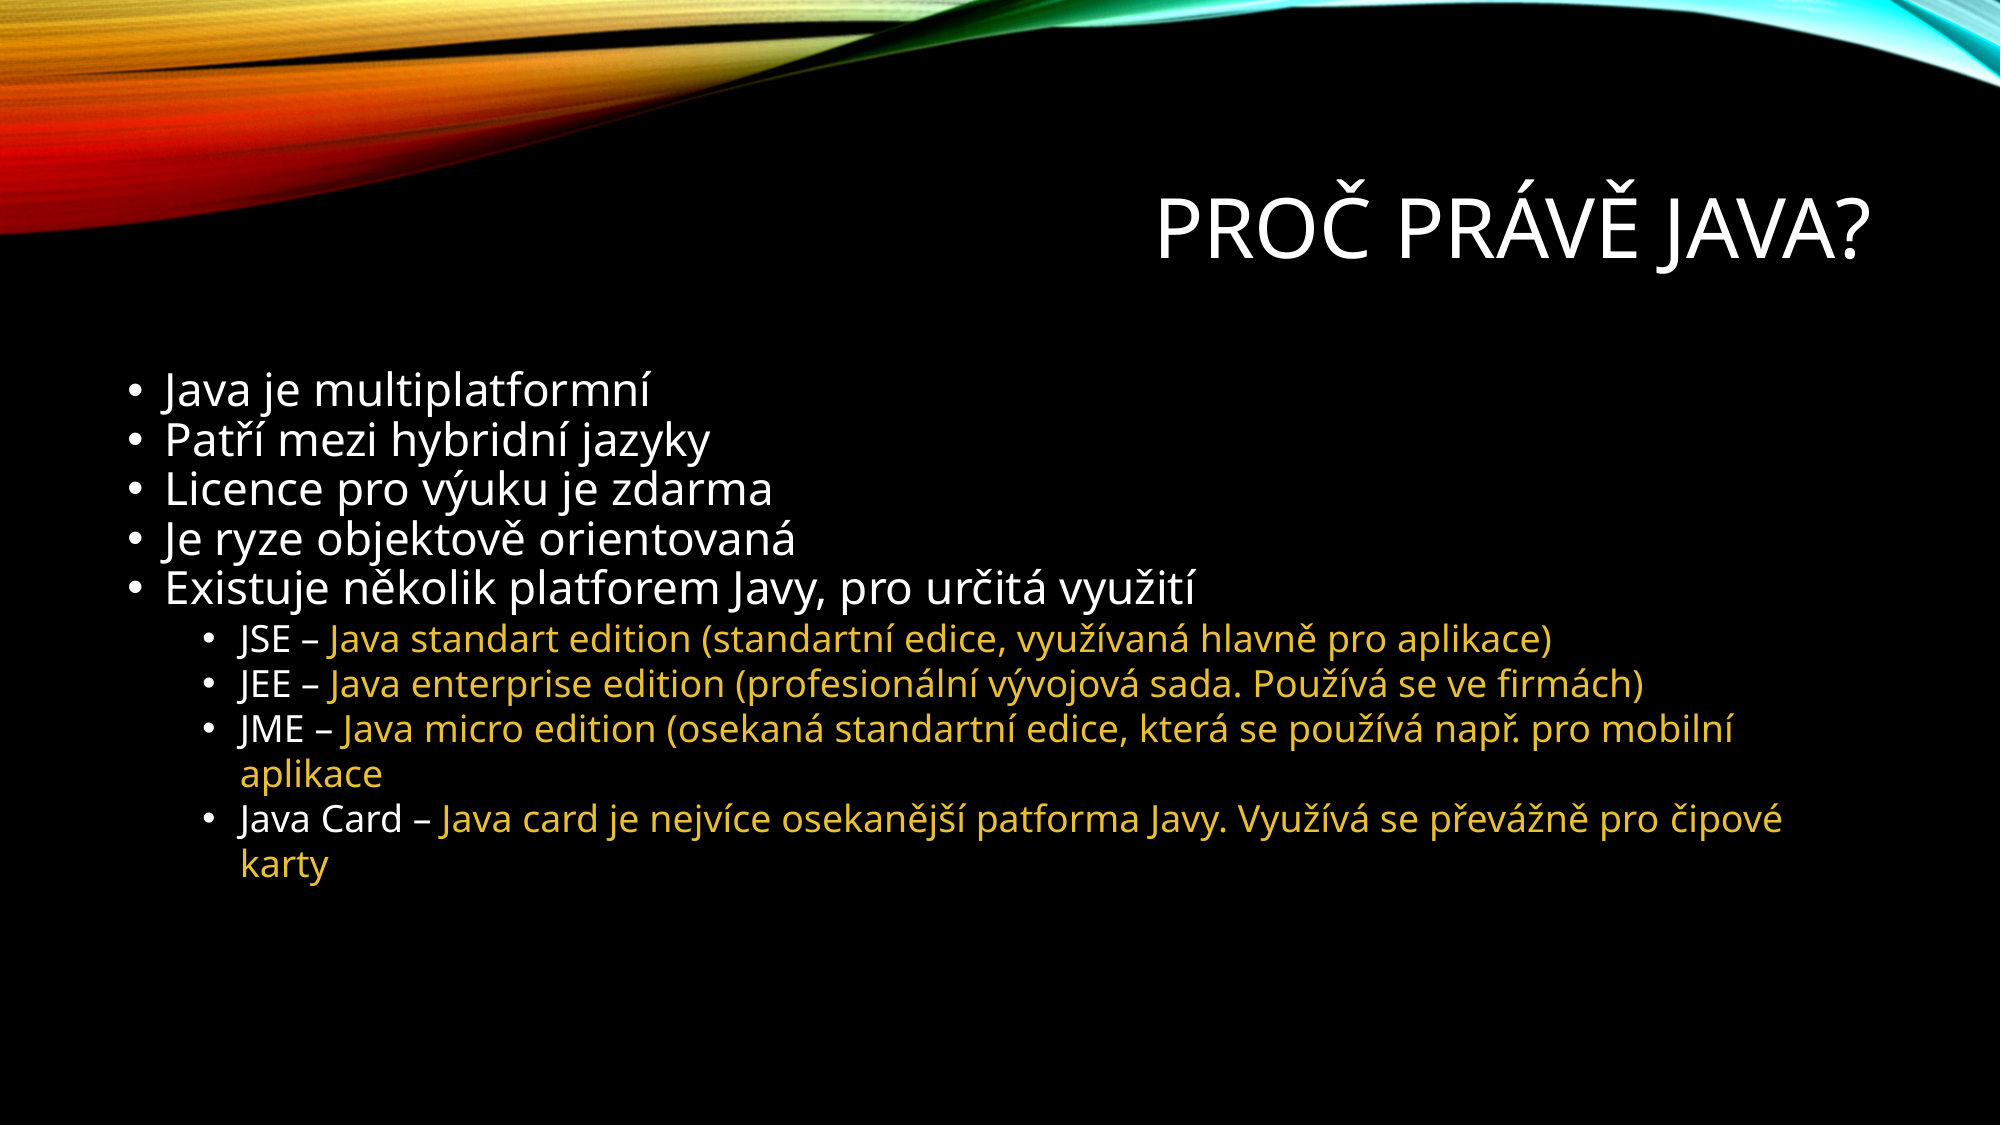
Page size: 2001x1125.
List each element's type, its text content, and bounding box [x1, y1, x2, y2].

text_box Proč právě Java? [474, 125, 1888, 338]
text_box Java je multiplatformní Patří mezi hybridní jazyky Licence pro výuku je zdarma Je ryze objektově orientovaná Existuje několik platforem Javy, pro určitá využití JSE – Java standart edition (standartní edice, využívaná hlavně pro aplikace) JEE – Java enterprise edition (profesionální vývojová sada. Používá se ve firmách) JME – Java micro edition (osekaná standartní edice, která se používá např. pro mobilní aplikace Java Card – Java card je nejvíce osekanější patforma Javy. Využívá se převážně pro čipové karty [112, 360, 1888, 1021]
picture [0, 0, 2000, 237]
